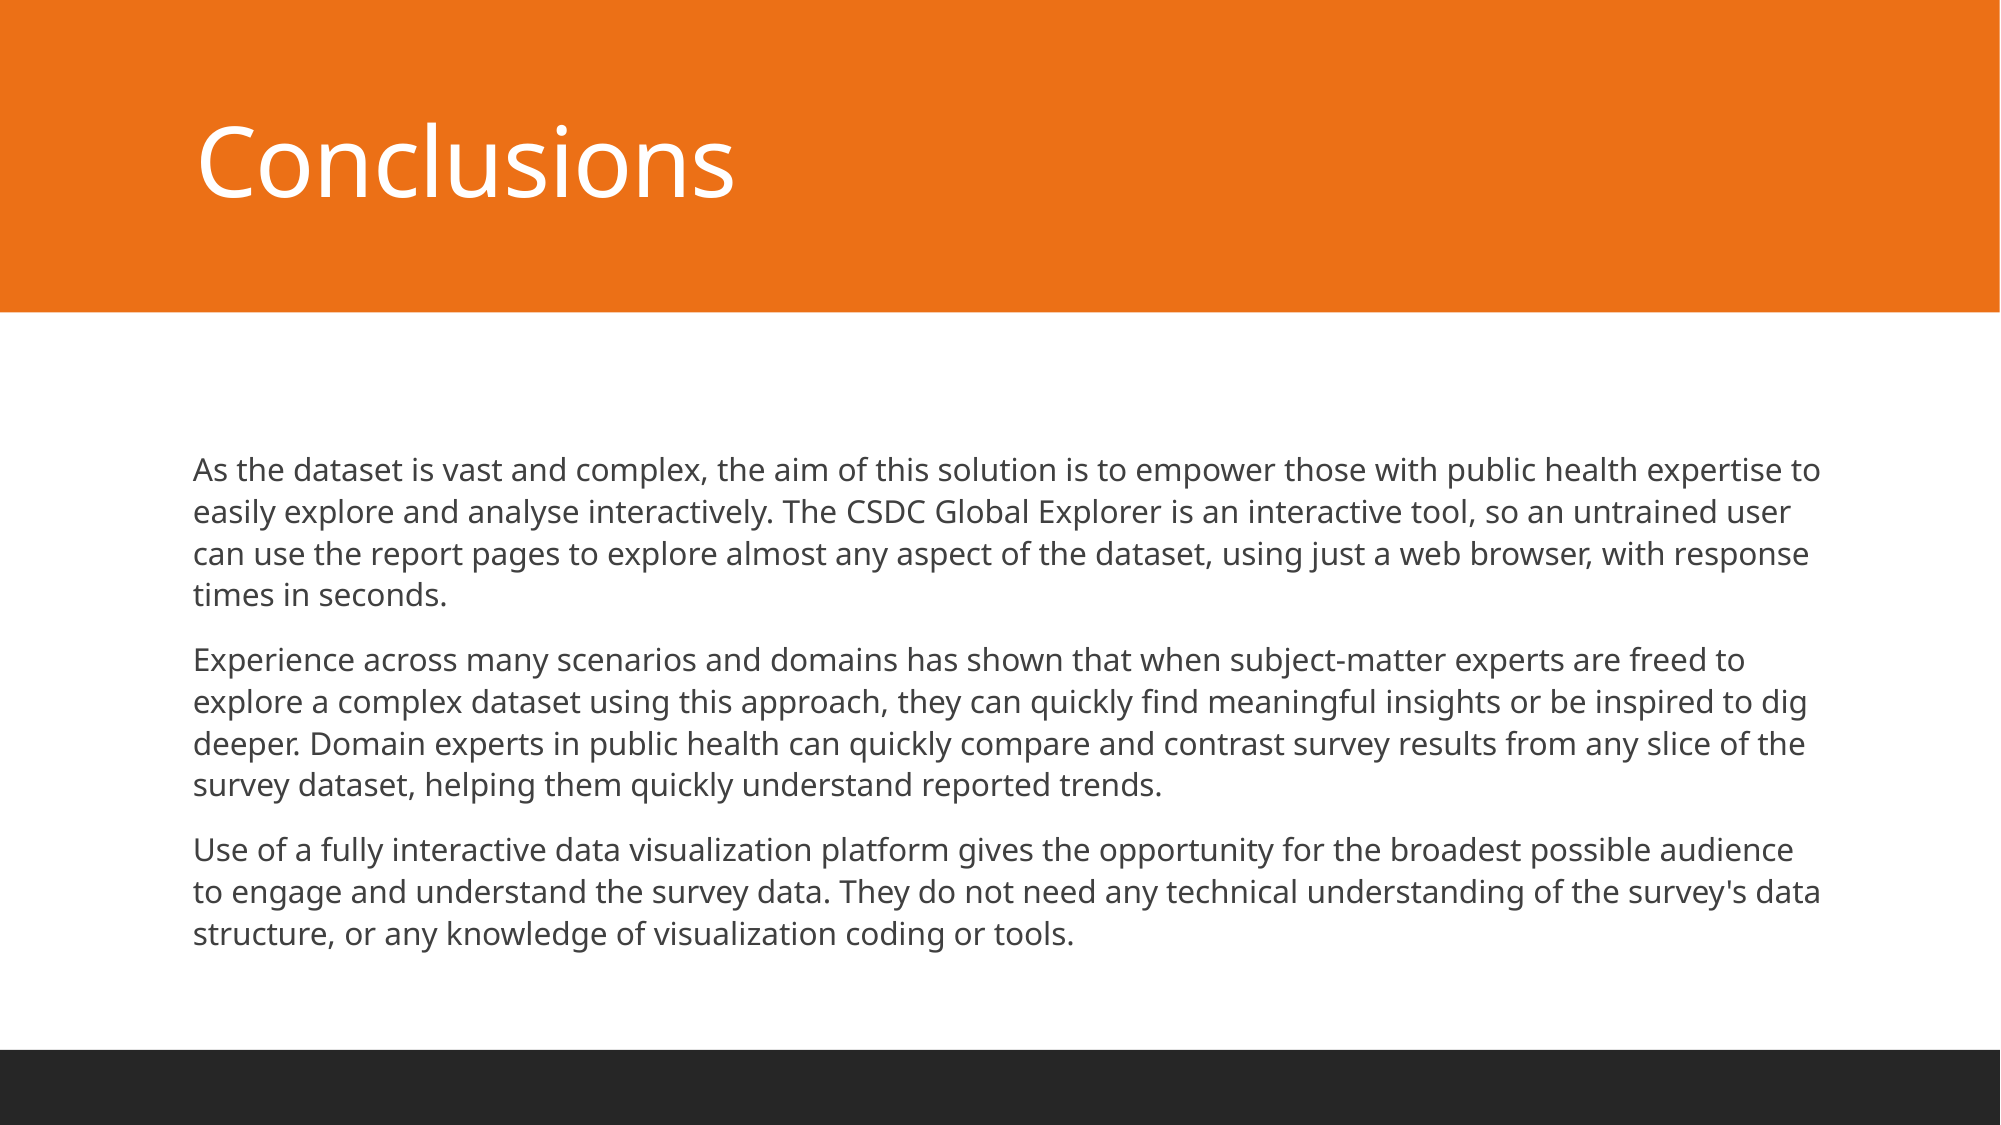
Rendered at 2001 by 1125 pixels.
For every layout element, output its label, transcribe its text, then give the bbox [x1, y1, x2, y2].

list As the dataset is vast and complex, the aim of this solution is to empower those with public health expertise to easily explore and analyse interactively. The CSDC Global Explorer is an interactive tool, so an untrained user can use the report pages to explore almost any aspect of the dataset, using just a web browser, with response times in seconds. Experience across many scenarios and domains has shown that when subject-matter experts are freed to explore a complex dataset using this approach, they can quickly find meaningful insights or be inspired to dig deeper. Domain experts in public health can quickly compare and contrast survey results from any slice of the survey dataset, helping them quickly understand reported trends. Use of a fully interactive data visualization platform gives the opportunity for the broadest possible audience to engage and understand the survey data. They do not need any technical understanding of the survey's data structure, or any knowledge of visualization coding or tools. [179, 438, 1830, 963]
text_box [0, 0, 2000, 314]
text_box [0, 1049, 2000, 1125]
text_box [0, 314, 2000, 1049]
title Conclusions [180, 47, 1830, 285]
